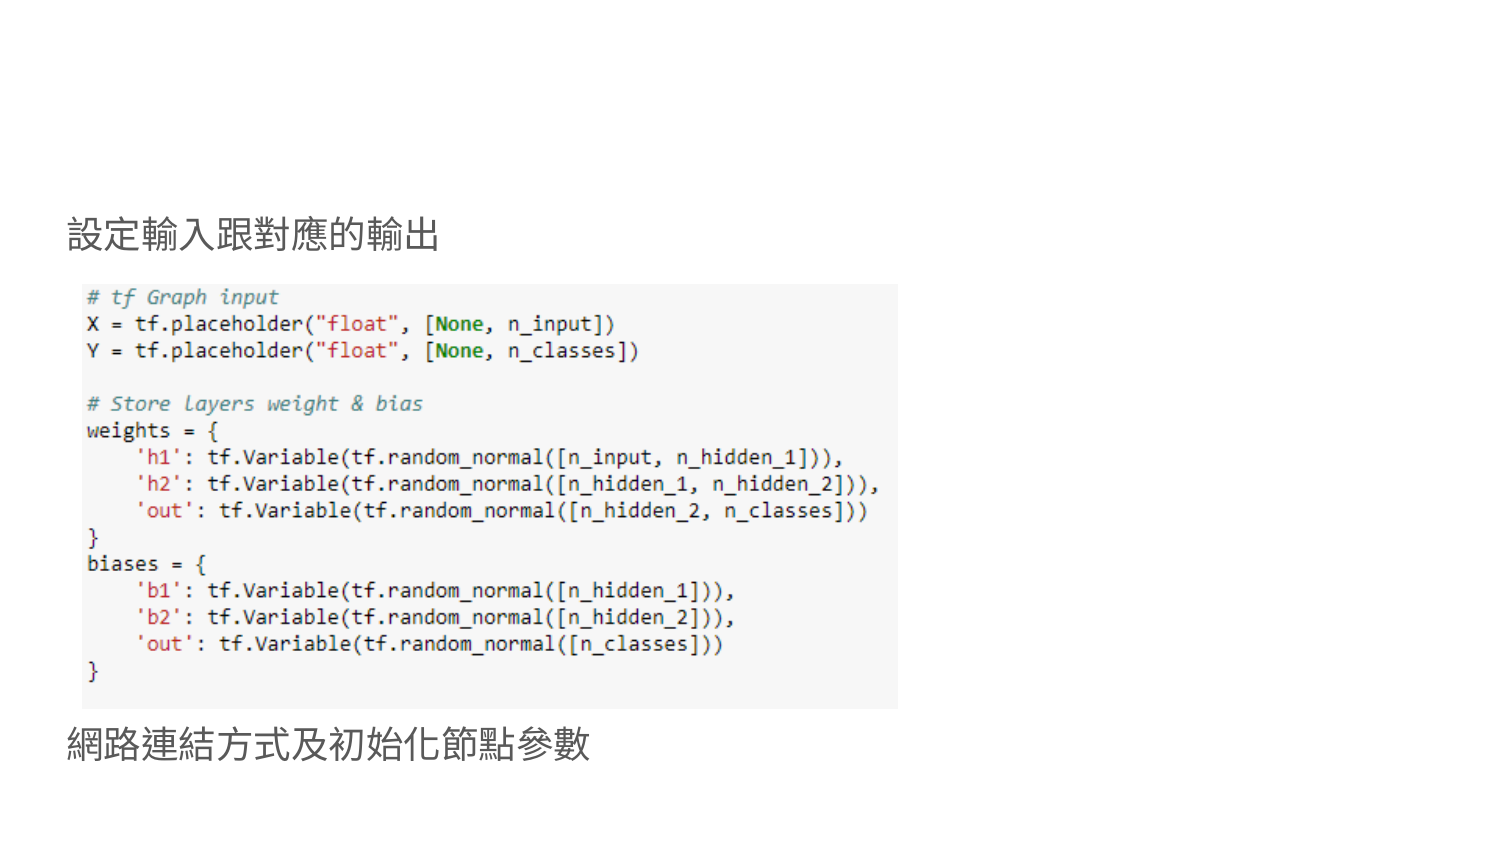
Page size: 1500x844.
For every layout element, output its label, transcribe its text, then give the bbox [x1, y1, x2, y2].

picture [81, 284, 898, 709]
list 設定輸入跟對應的輸出 網路連結方式及初始化節點參數 [51, 189, 1449, 781]
